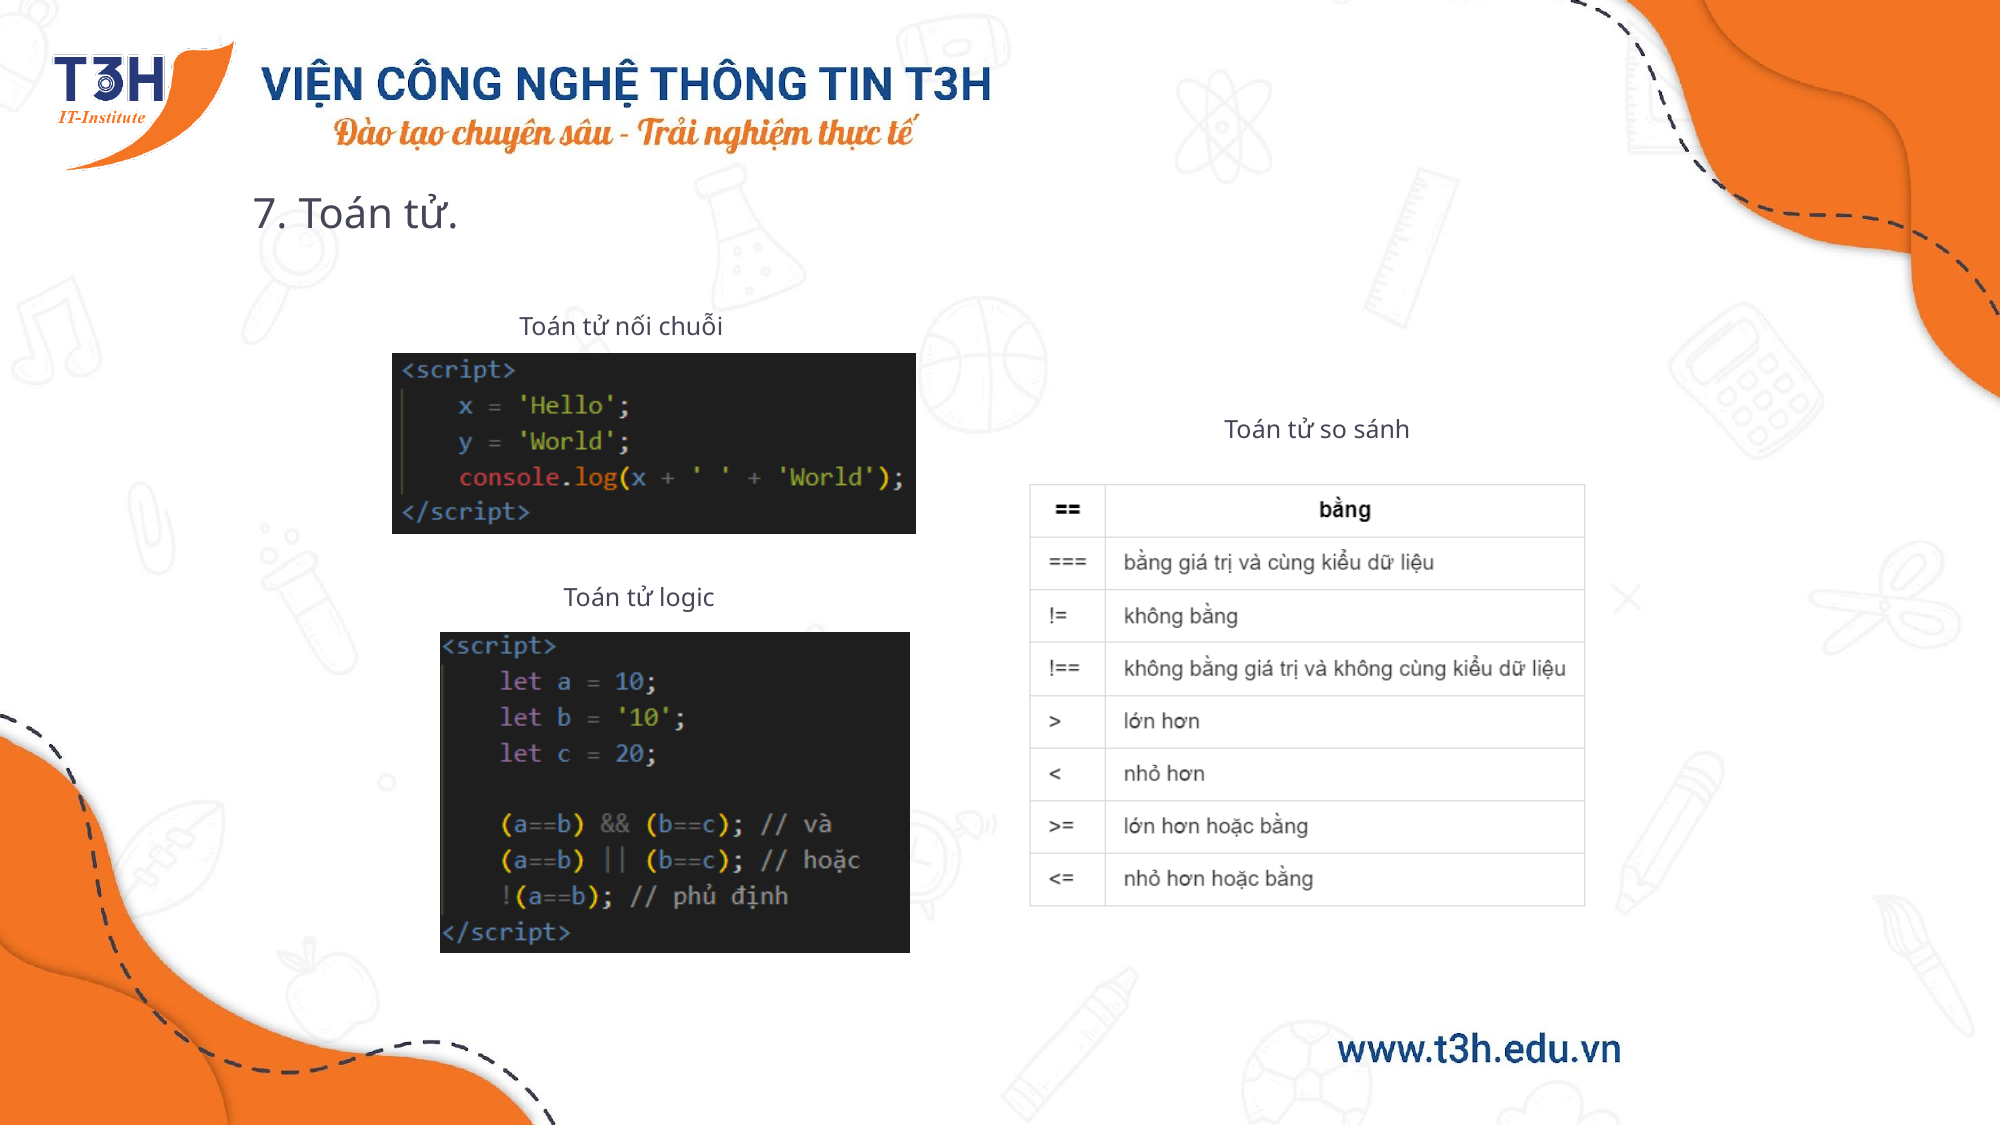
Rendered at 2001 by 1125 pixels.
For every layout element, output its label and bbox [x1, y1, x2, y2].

picture [0, 0, 2000, 1125]
text_box [351, 257, 484, 376]
